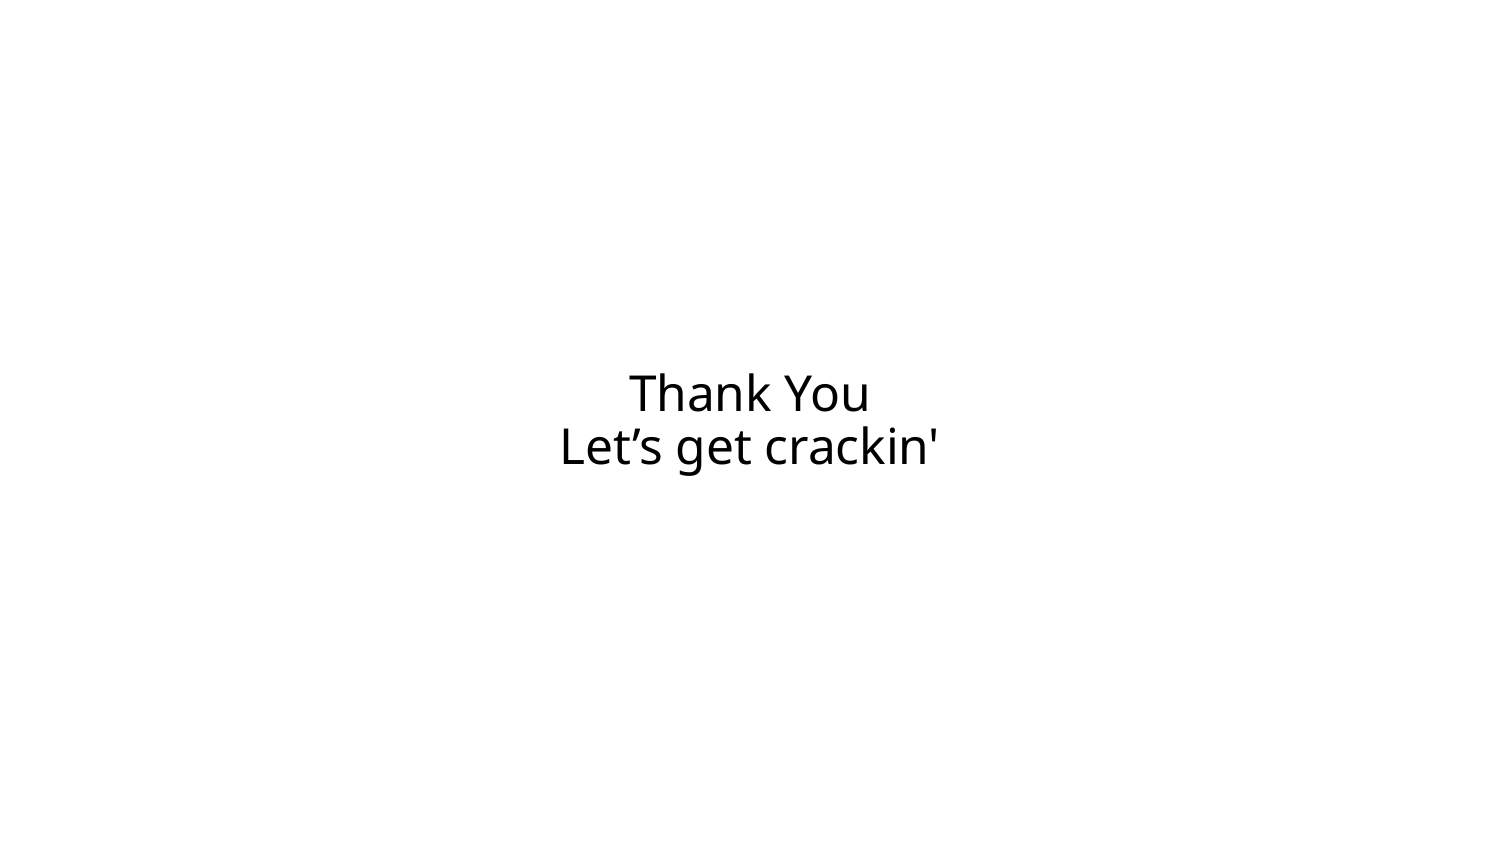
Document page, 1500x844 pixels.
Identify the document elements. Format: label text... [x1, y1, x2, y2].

title Thank You Let’s get crackin' [51, 352, 1449, 491]
